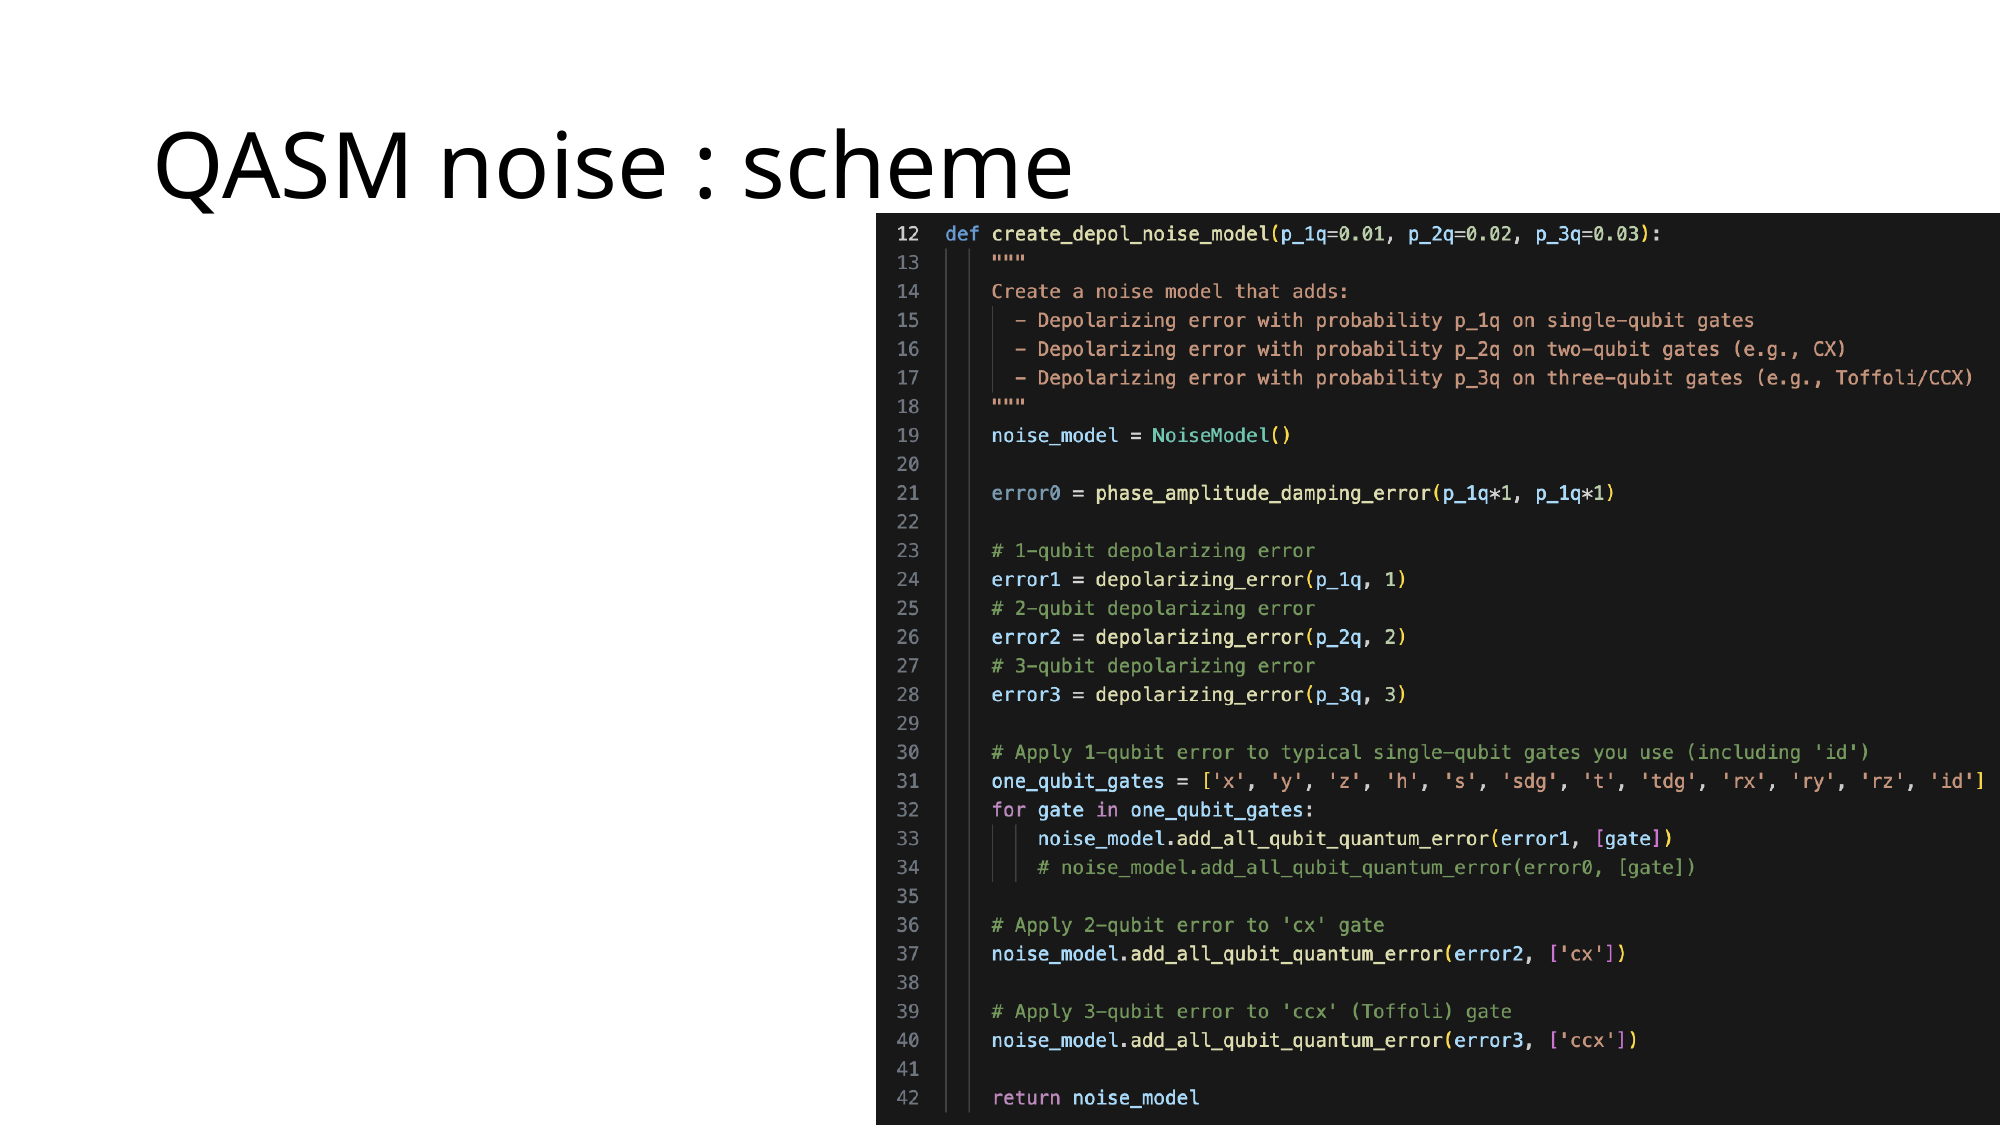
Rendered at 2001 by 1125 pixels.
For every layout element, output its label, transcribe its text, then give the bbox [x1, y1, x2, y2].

title QASM noise : scheme [137, 59, 1863, 278]
picture [876, 212, 2000, 1125]
